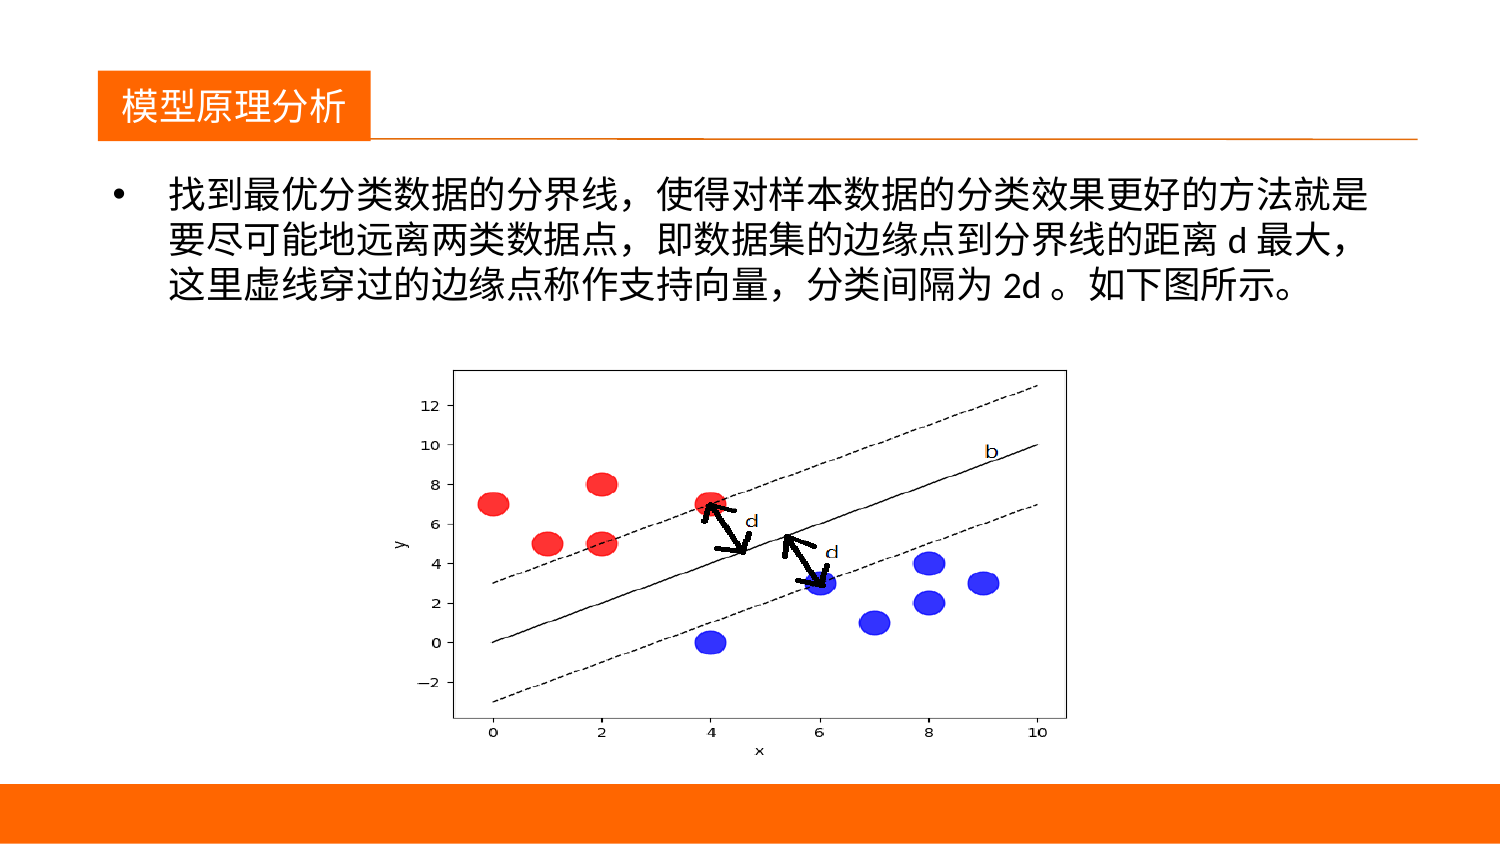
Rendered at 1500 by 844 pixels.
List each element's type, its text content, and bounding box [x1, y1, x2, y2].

text_box [99, 70, 130, 147]
text_box 模型原理分析 [96, 68, 373, 143]
picture [355, 315, 1145, 767]
text_box 找到最优分类数据的分界线，使得对样本数据的分类效果更好的方法就是要尽可能地远离两类数据点，即数据集的边缘点到分界线的距离d最大，这里虚线穿过的边缘点称作支持向量，分类间隔为2d。如下图所示。 [97, 164, 1418, 314]
text_box [0, 782, 1500, 844]
